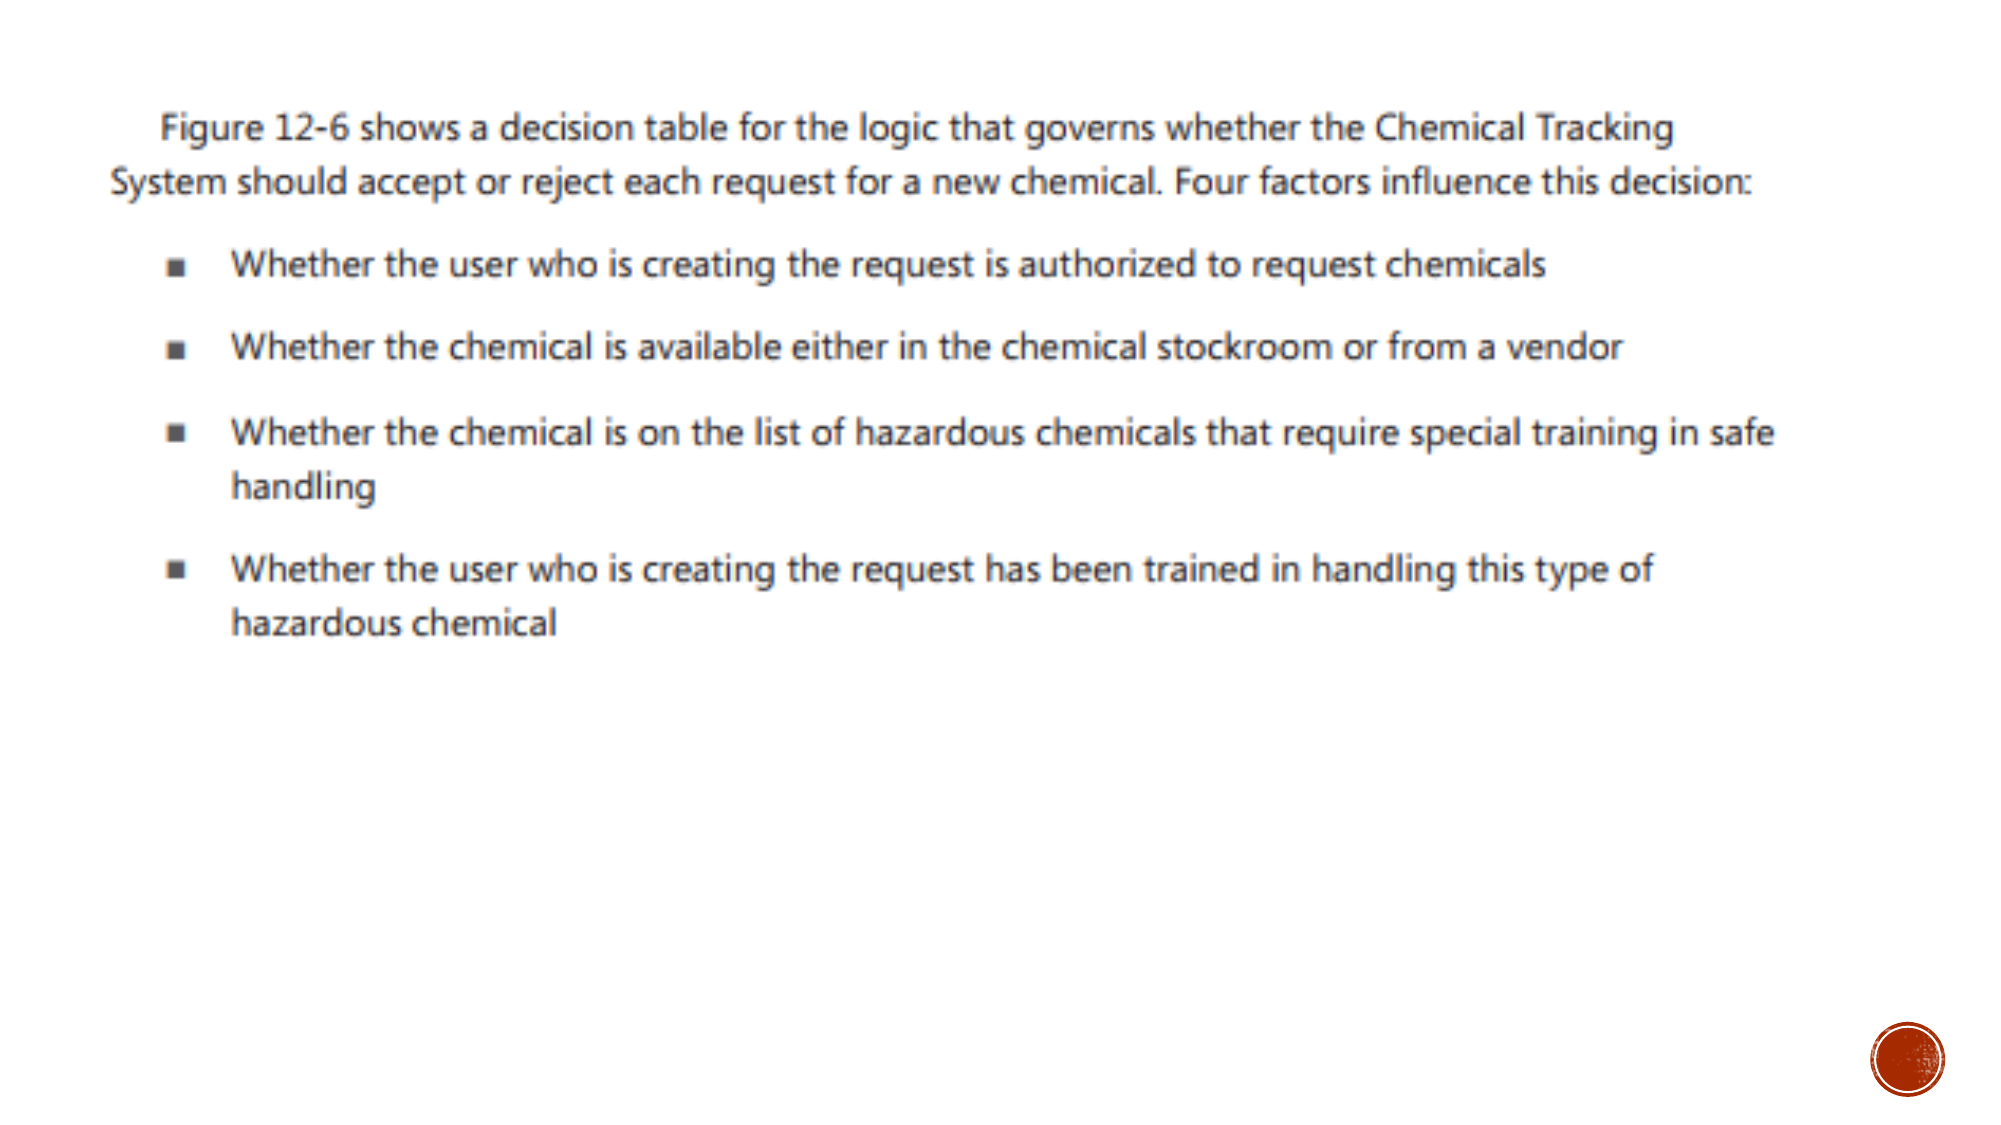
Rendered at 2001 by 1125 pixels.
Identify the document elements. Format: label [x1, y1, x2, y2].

picture [103, 84, 1836, 660]
